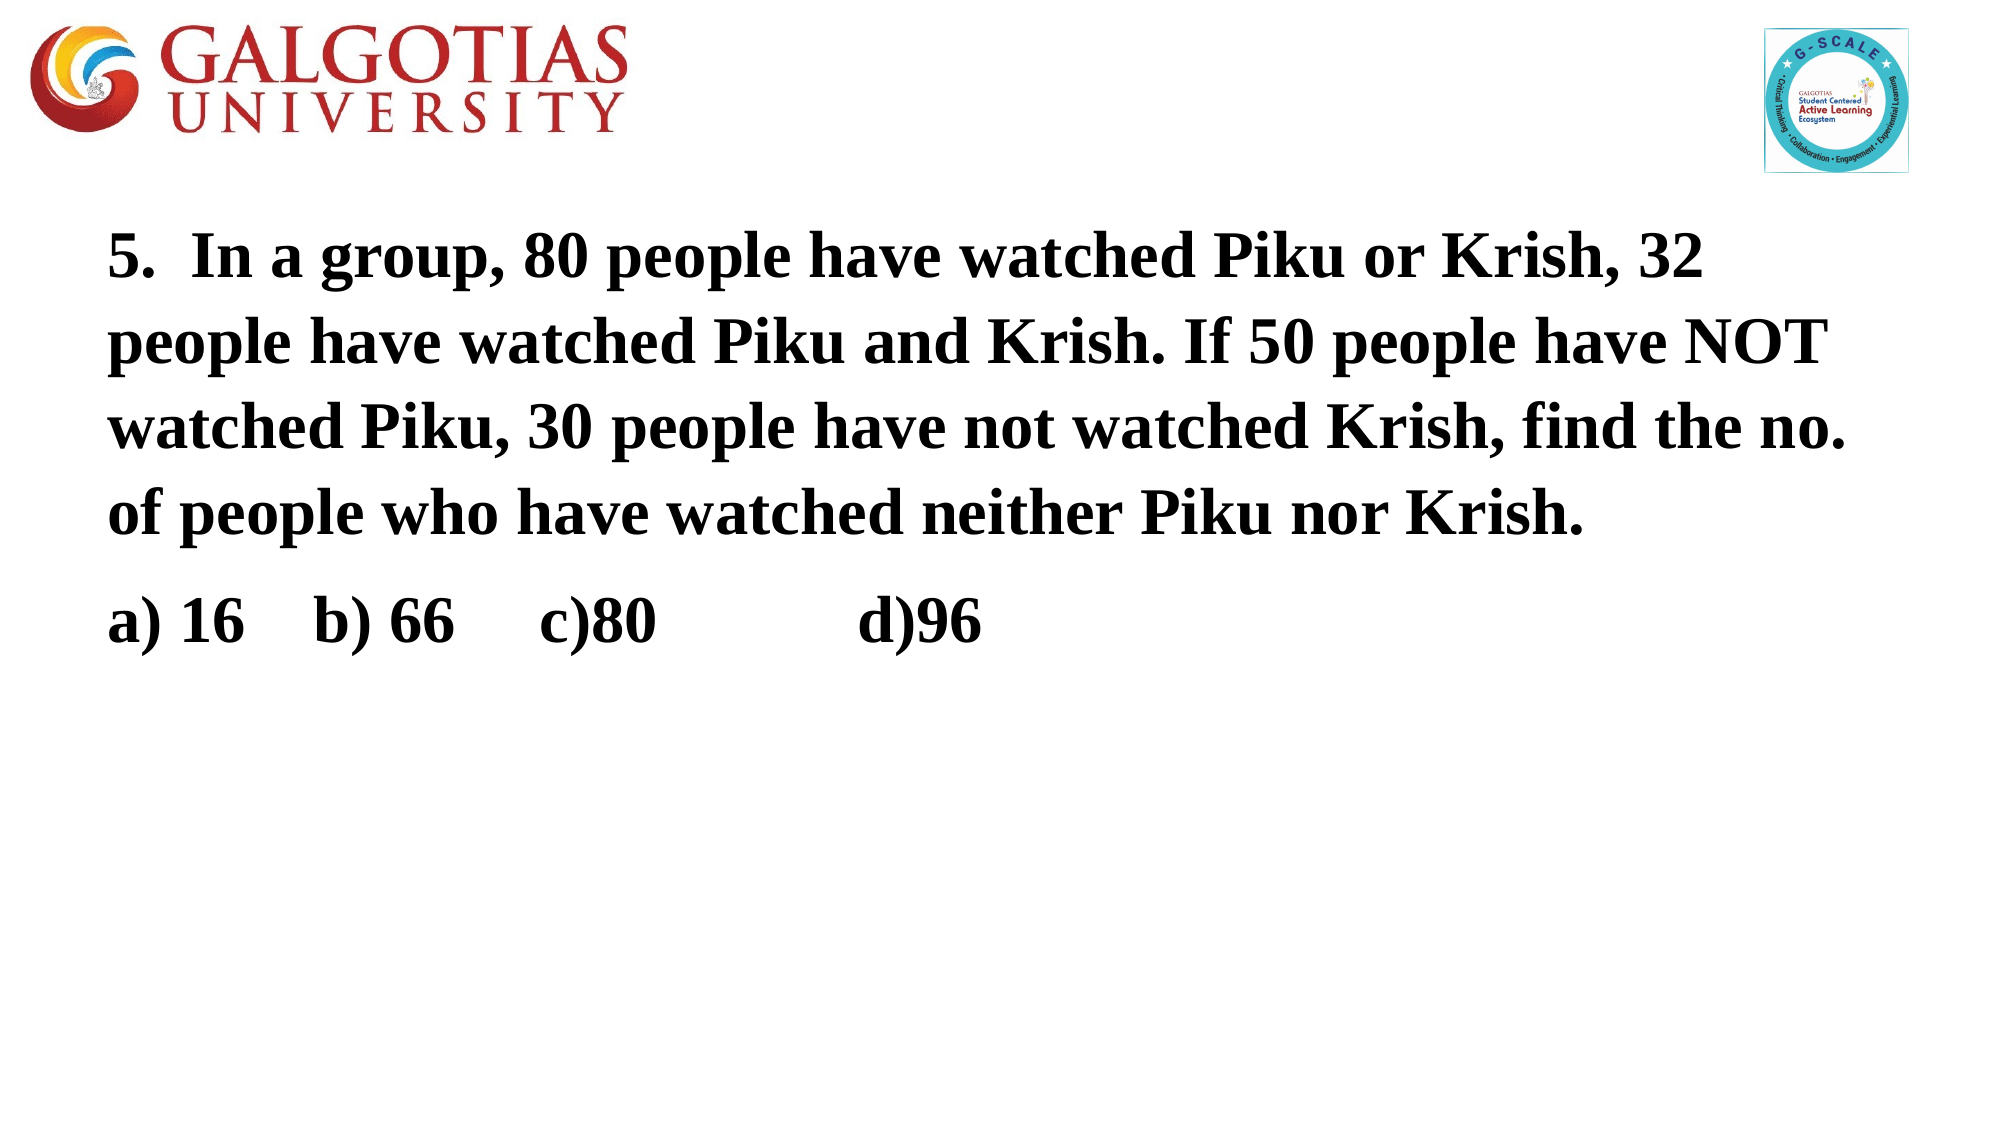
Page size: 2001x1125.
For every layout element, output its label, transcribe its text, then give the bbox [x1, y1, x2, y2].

picture [17, 18, 640, 141]
picture [1764, 28, 1909, 173]
list 5. In a group, 80 people have watched Piku or Krish, 32 people have watched Piku and Krish. If 50 people have NOT watched Piku, 30 people have not watched Krish, find the no. of people who have watched neither Piku nor Krish. a) 16 b) 66 c)80 d)96 [92, 197, 1920, 1052]
